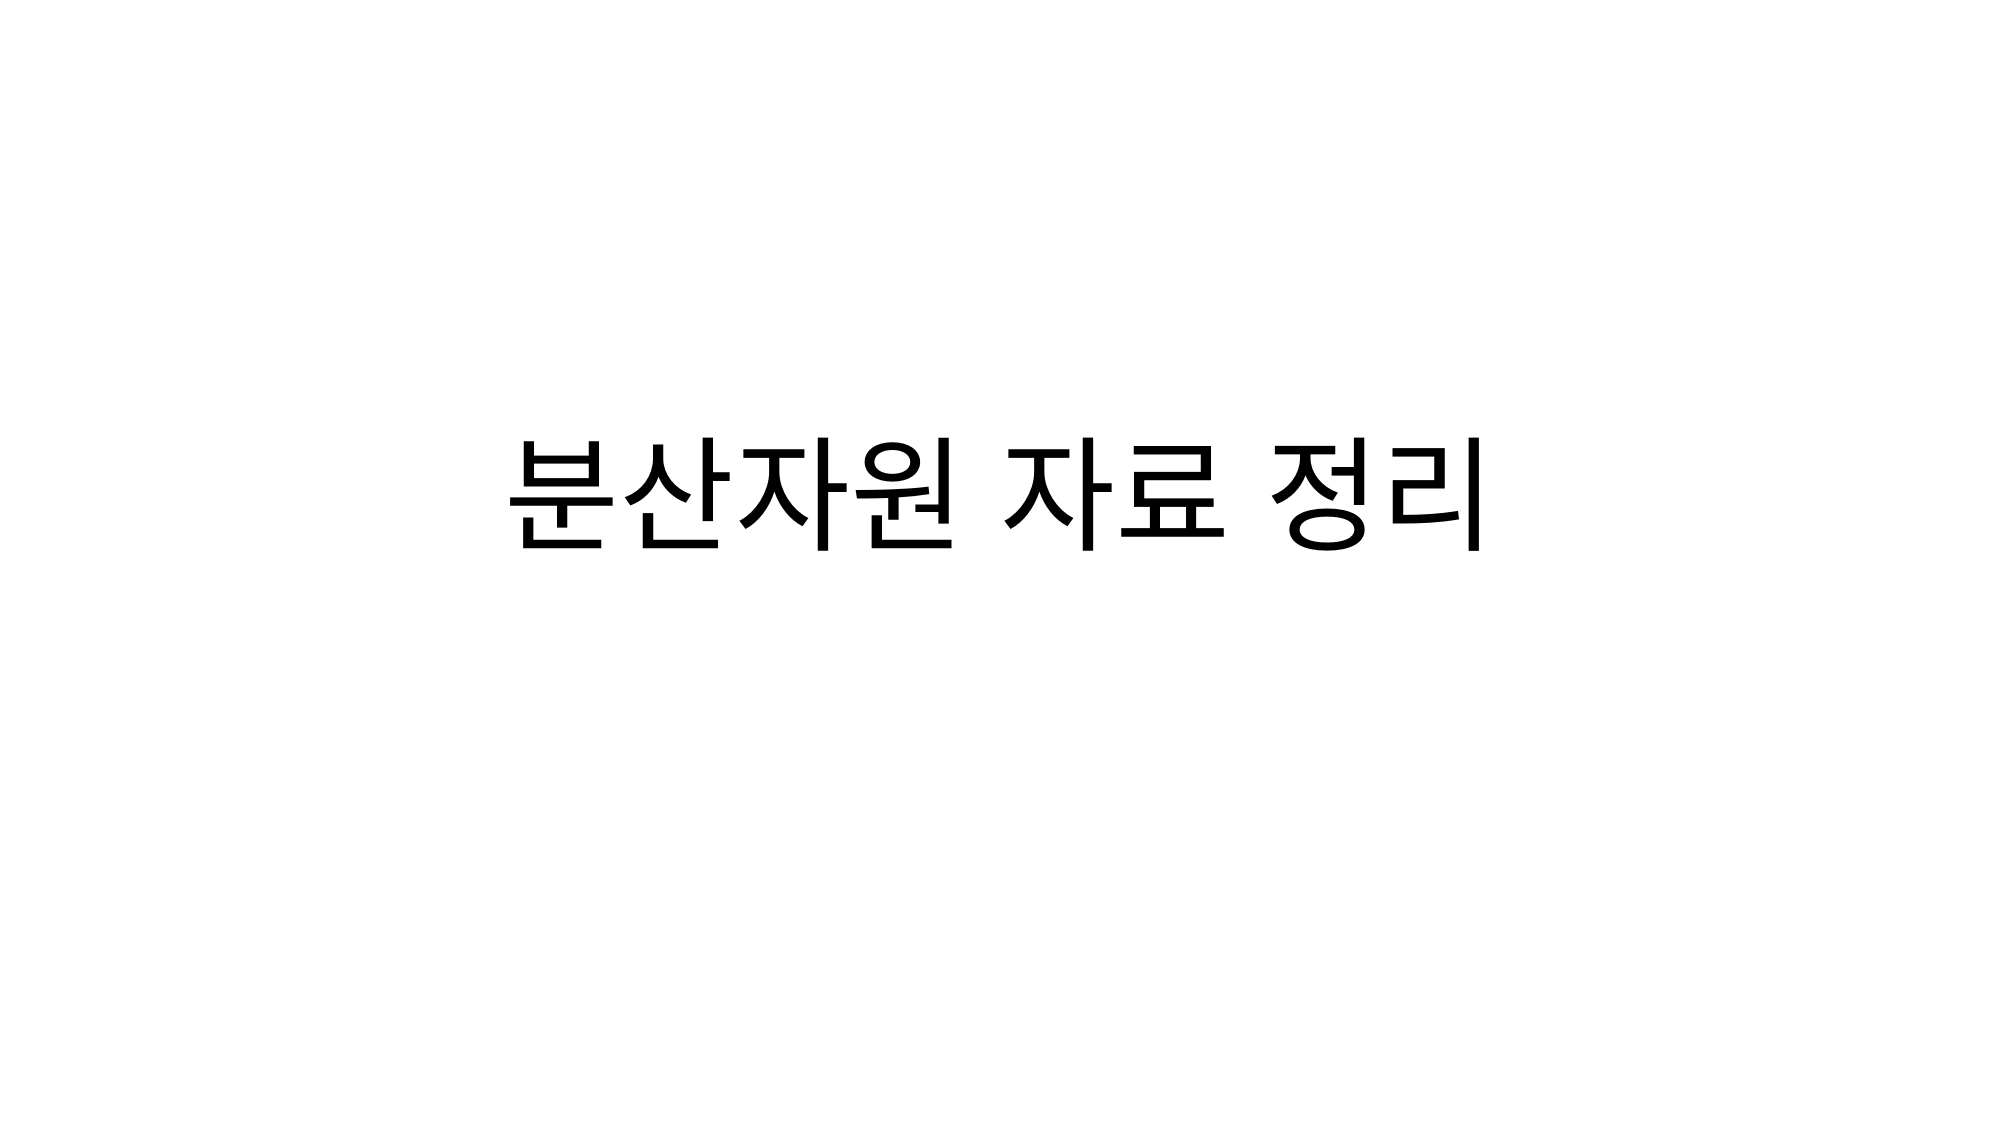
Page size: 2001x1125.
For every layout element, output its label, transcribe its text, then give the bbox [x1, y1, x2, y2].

title 분산자원 자료 정리 [249, 184, 1750, 576]
